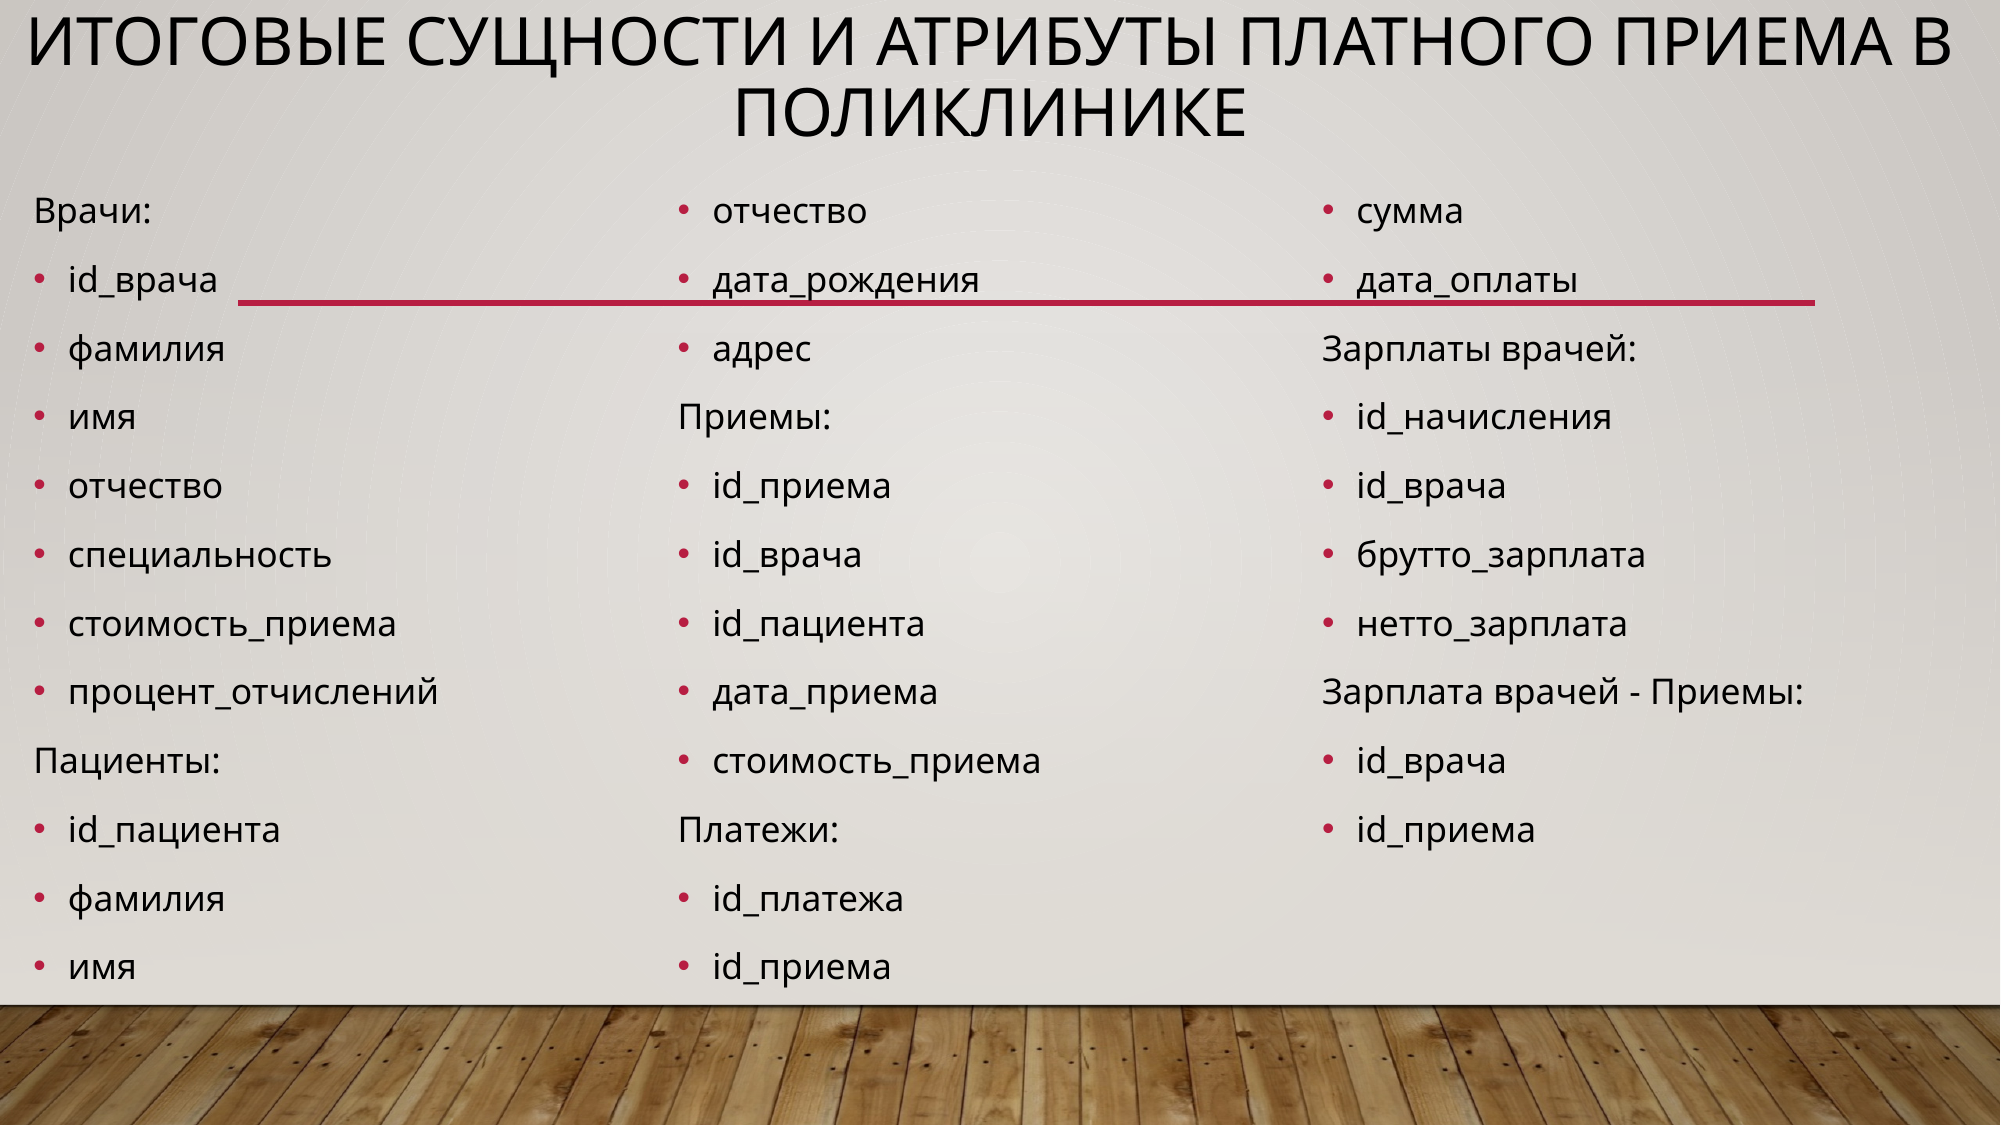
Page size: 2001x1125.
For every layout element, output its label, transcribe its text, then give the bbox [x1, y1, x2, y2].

list Врачи: id_врача фамилия имя отчество специальность стоимость_приема процент_отчислений Пациенты: id_пациента фамилия имя отчество дата_рождения адрес Приемы: id_приема id_врача id_пациента дата_приема стоимость_приема Платежи: id_платежа id_приема сумма дата_оплаты Зарплаты врачей: id_начисления id_врача брутто_зарплата нетто_зарплата Зарплата врачей - Приемы: id_врача id_приема [18, 172, 1982, 998]
title Итоговые сущности и атрибуты платного приема в поликлинике [0, 0, 1982, 173]
picture [0, 1005, 2000, 1125]
